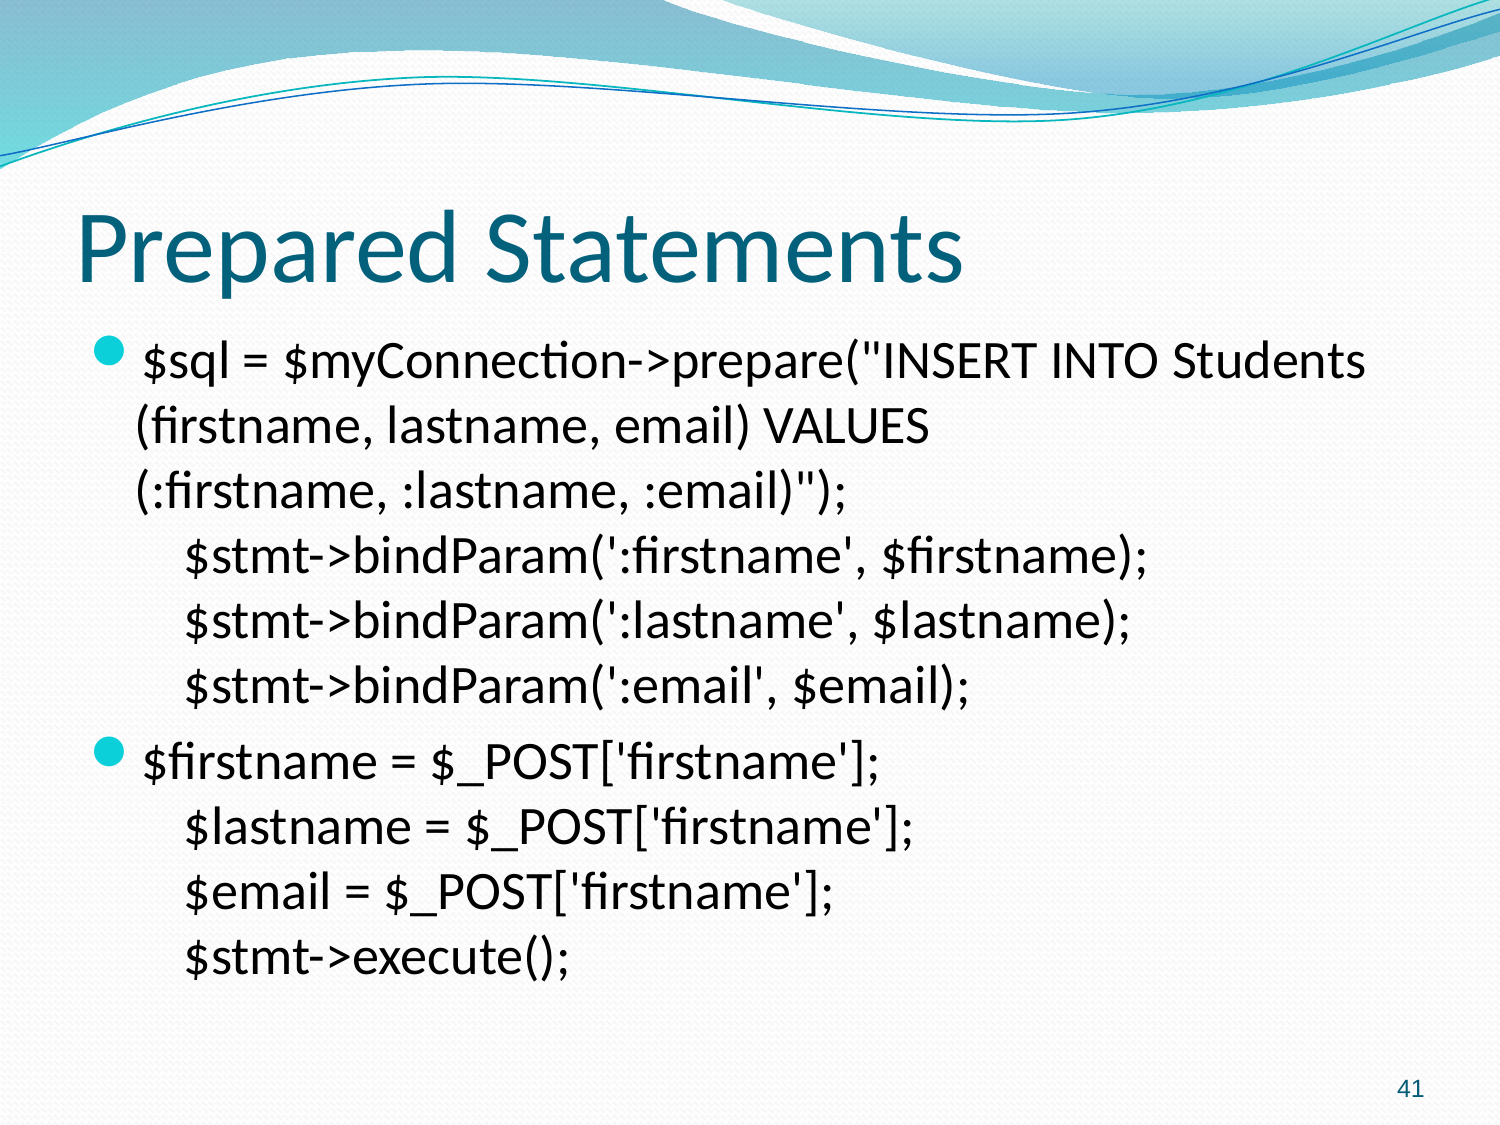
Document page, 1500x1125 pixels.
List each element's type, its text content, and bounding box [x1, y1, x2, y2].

slide_number 41 [1299, 1042, 1425, 1103]
list $sql = $myConnection->prepare("INSERT INTO Students (firstname, lastname, email) VALUES (:firstname, :lastname, :email)"); $stmt->bindParam(':firstname', $firstname); $stmt->bindParam(':lastname', $lastname); $stmt->bindParam(':email', $email); $firstname = $_POST['firstname']; $lastname = $_POST['firstname']; $email = $_POST['firstname']; $stmt->execute(); [75, 317, 1425, 1038]
title Prepared Statements [75, 115, 1425, 303]
